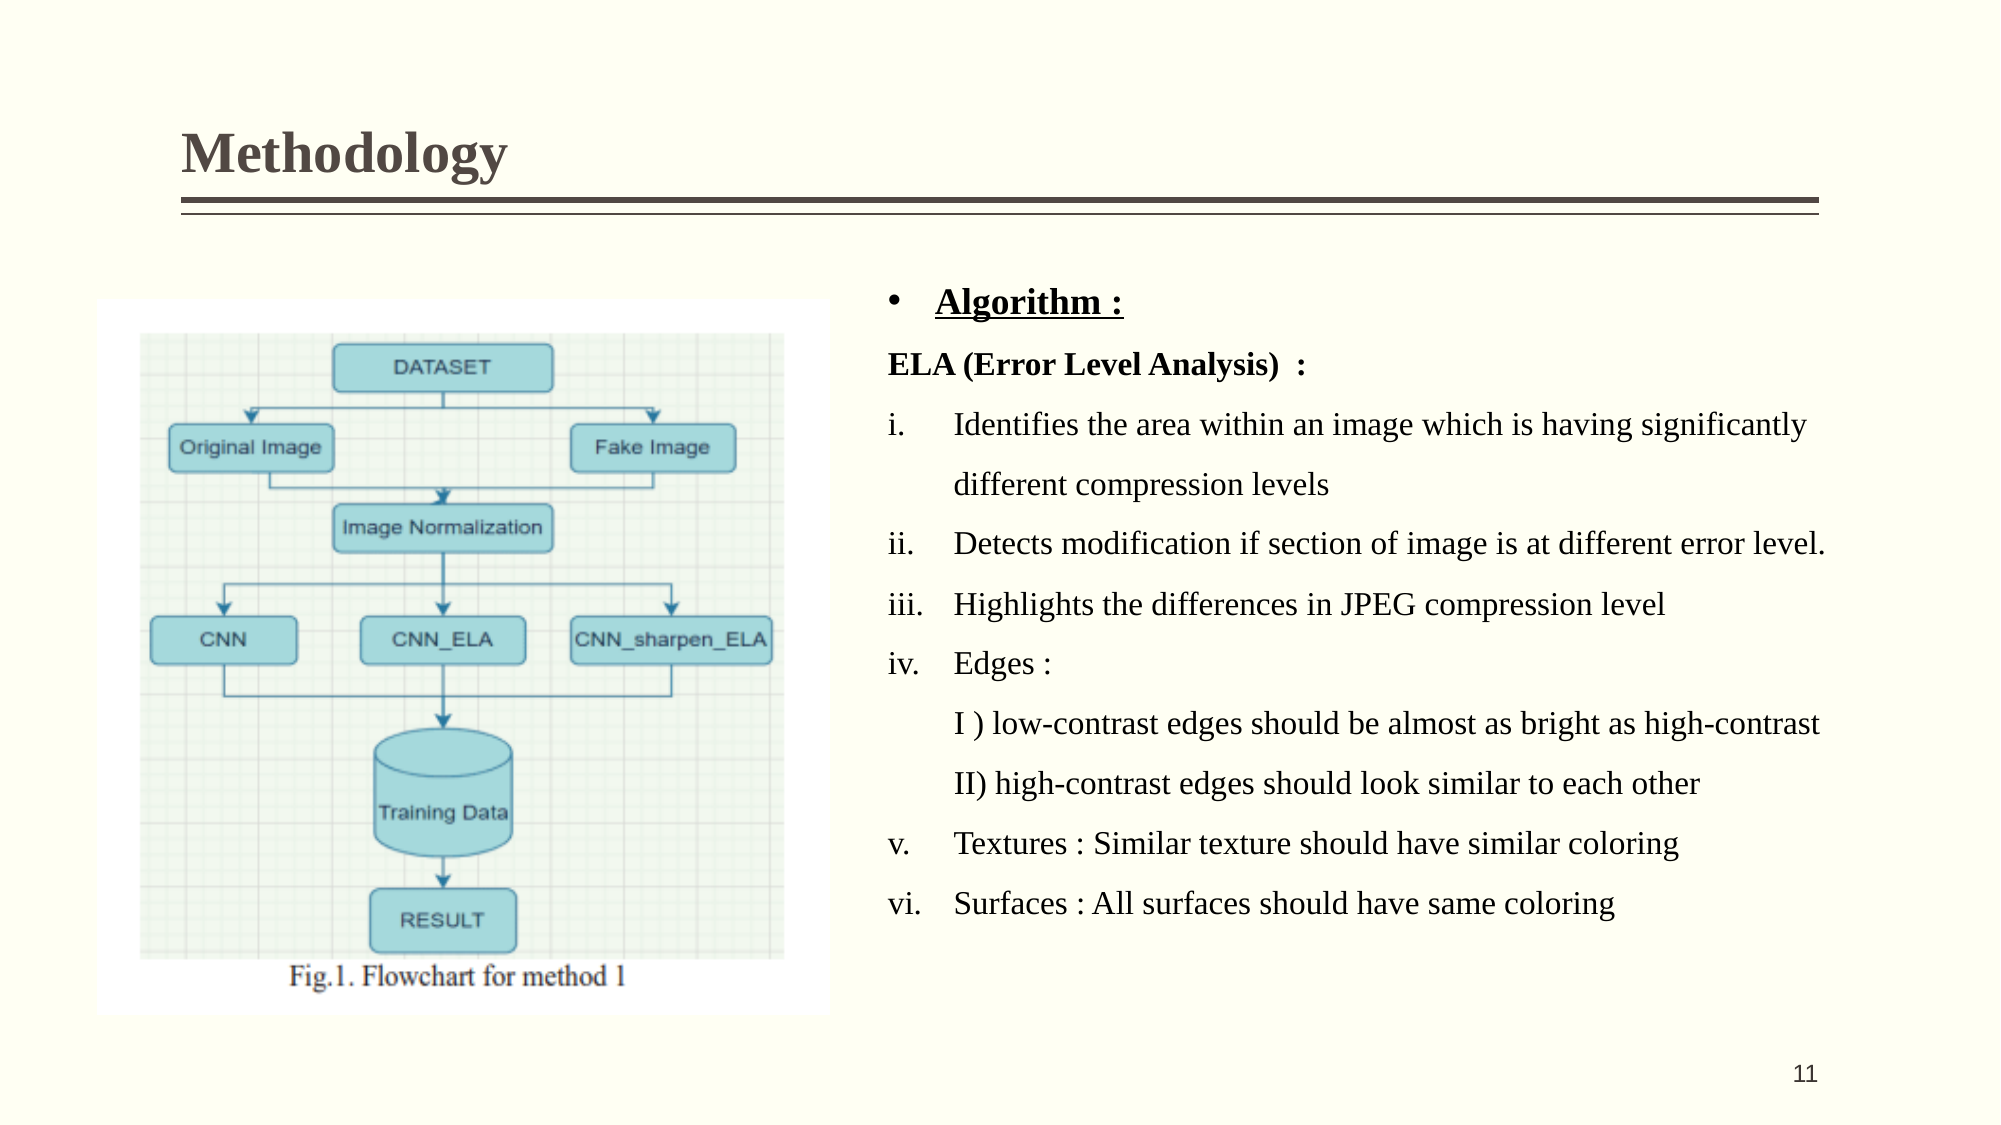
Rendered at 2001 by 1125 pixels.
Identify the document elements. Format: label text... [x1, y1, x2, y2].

picture [96, 299, 830, 1015]
text_box Algorithm : ELA (Error Level Analysis) : Identifies the area within an image which is having significantly different compression levels Detects modification if section of image is at different error level. Highlights the differences in JPEG compression level Edges : I ) low-contrast edges should be almost as bright as high-contrast II) high-contrast edges should look similar to each other Textures : Similar texture should have similar coloring Surfaces : All surfaces should have same coloring [873, 247, 1903, 1125]
title Methodology [181, 12, 1819, 193]
